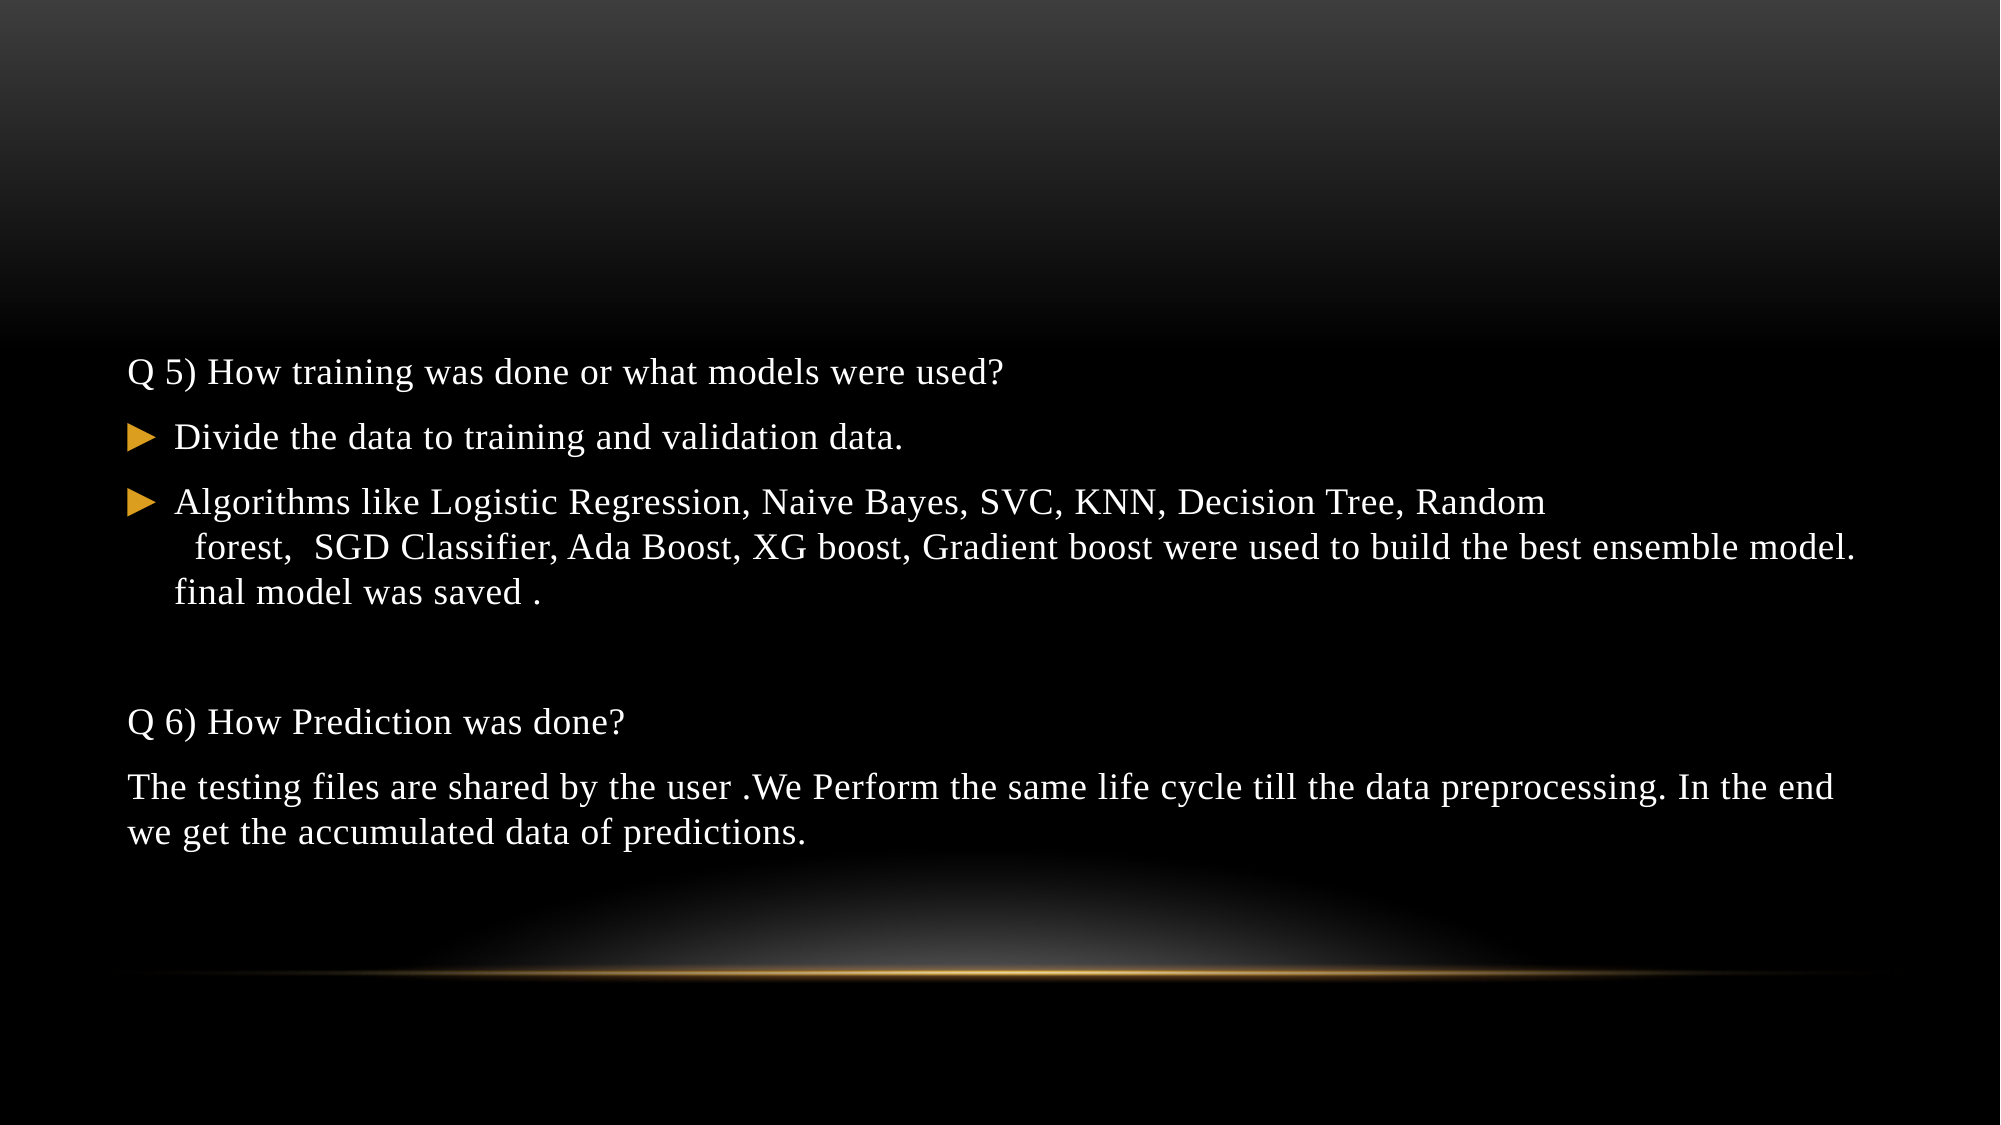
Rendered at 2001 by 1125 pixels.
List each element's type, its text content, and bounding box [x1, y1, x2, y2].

picture [0, 0, 2000, 1125]
list Q 5) How training was done or what models were used? Divide the data to training and validation data. Algorithms like Logistic Regression, Naive Bayes, SVC, KNN, Decision Tree, Random forest, SGD Classifier, Ada Boost, XG boost, Gradient boost were used to build the best ensemble model. final model was saved . Q 6) How Prediction was done? The testing files are shared by the user .We Perform the same life cycle till the data preprocessing. In the end we get the accumulated data of predictions. [112, 112, 1879, 1086]
